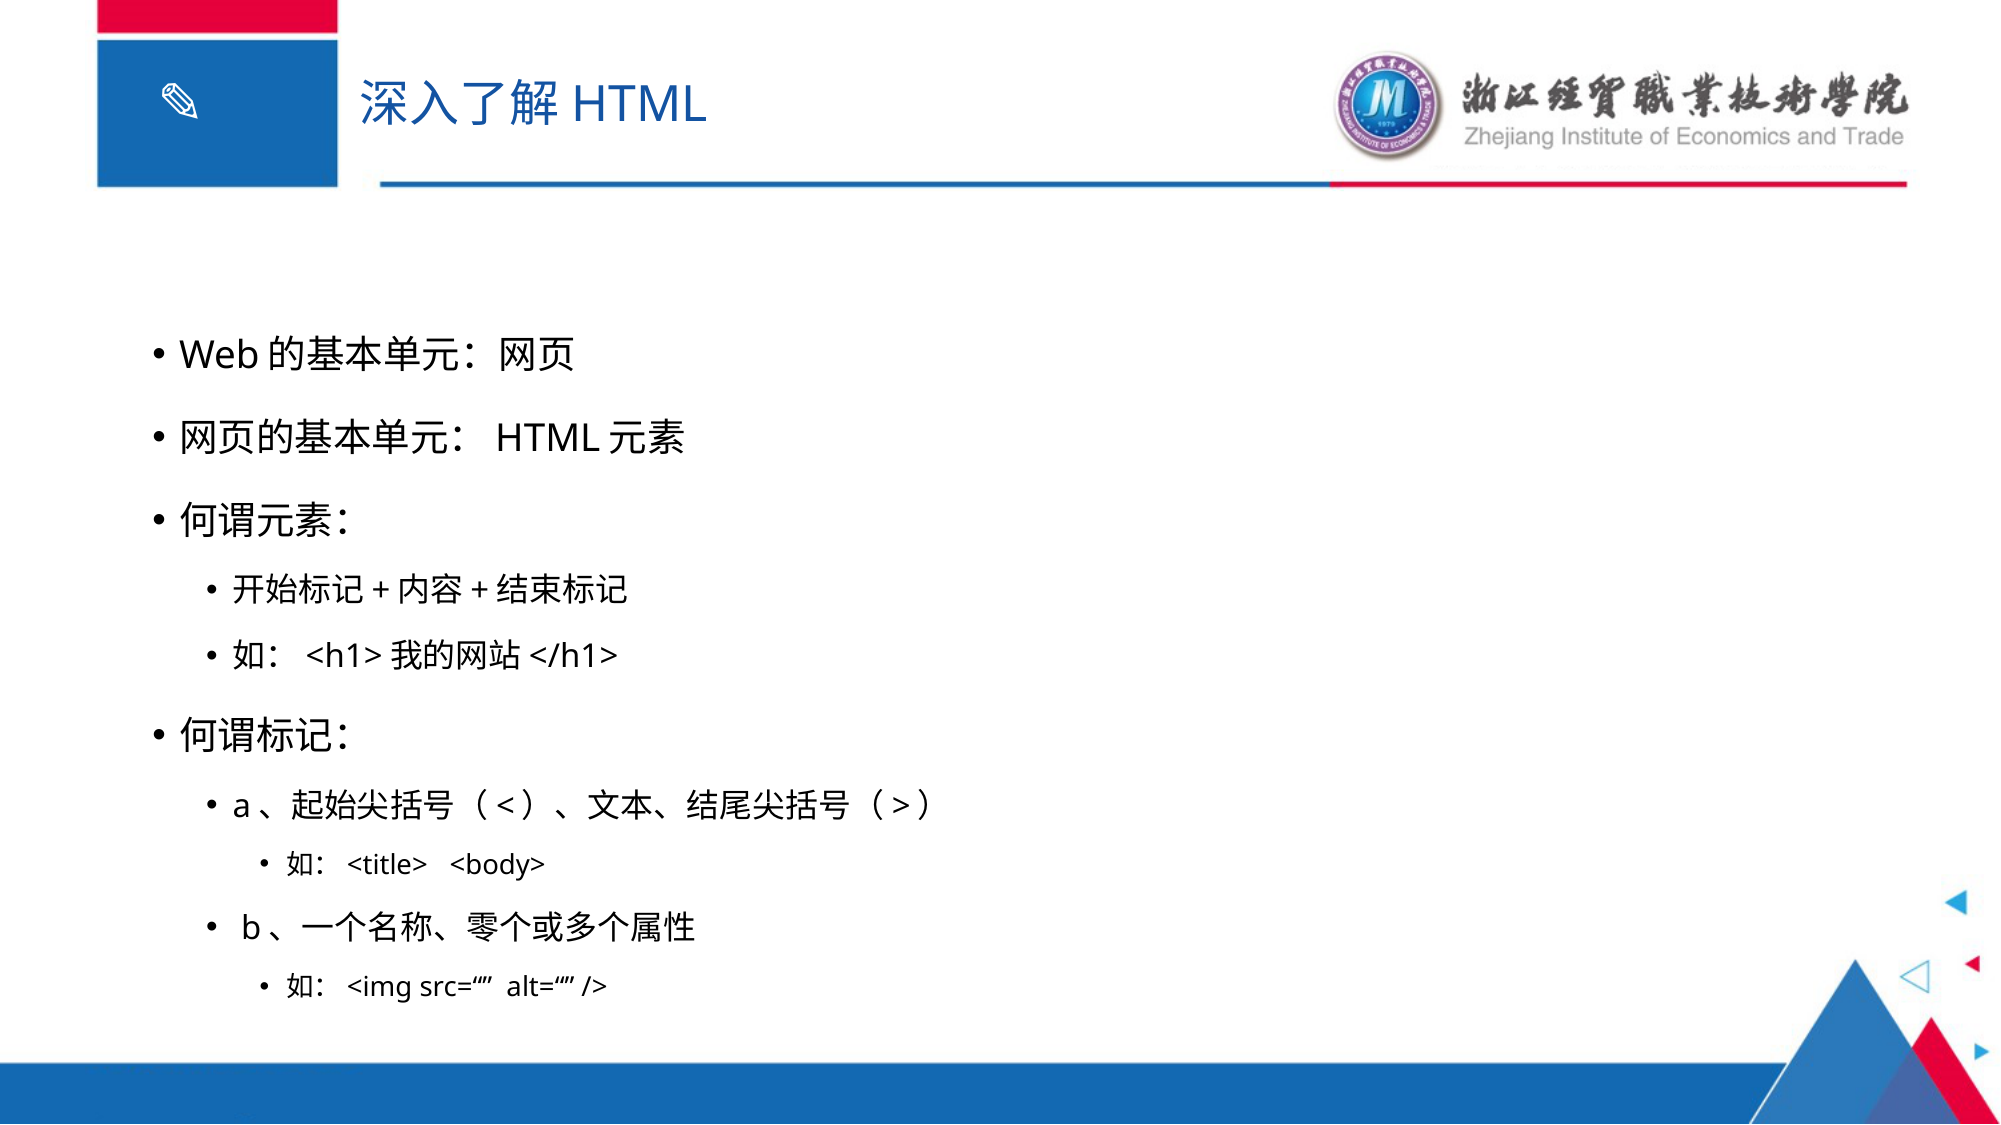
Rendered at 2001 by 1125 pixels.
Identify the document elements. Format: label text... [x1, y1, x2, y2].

picture [0, 0, 2000, 1124]
title 深入了解HTML [344, 51, 1413, 159]
list Web的基本单元：网页 网页的基本单元：HTML元素 何谓元素： 开始标记+内容+结束标记 如：<h1>我的网站</h1> 何谓标记： a、起始尖括号（<）、文本、结尾尖括号（>） 如：<title> <body> b、一个名称、零个或多个属性 如：<img src=“” alt=“” /> [137, 299, 1863, 1014]
